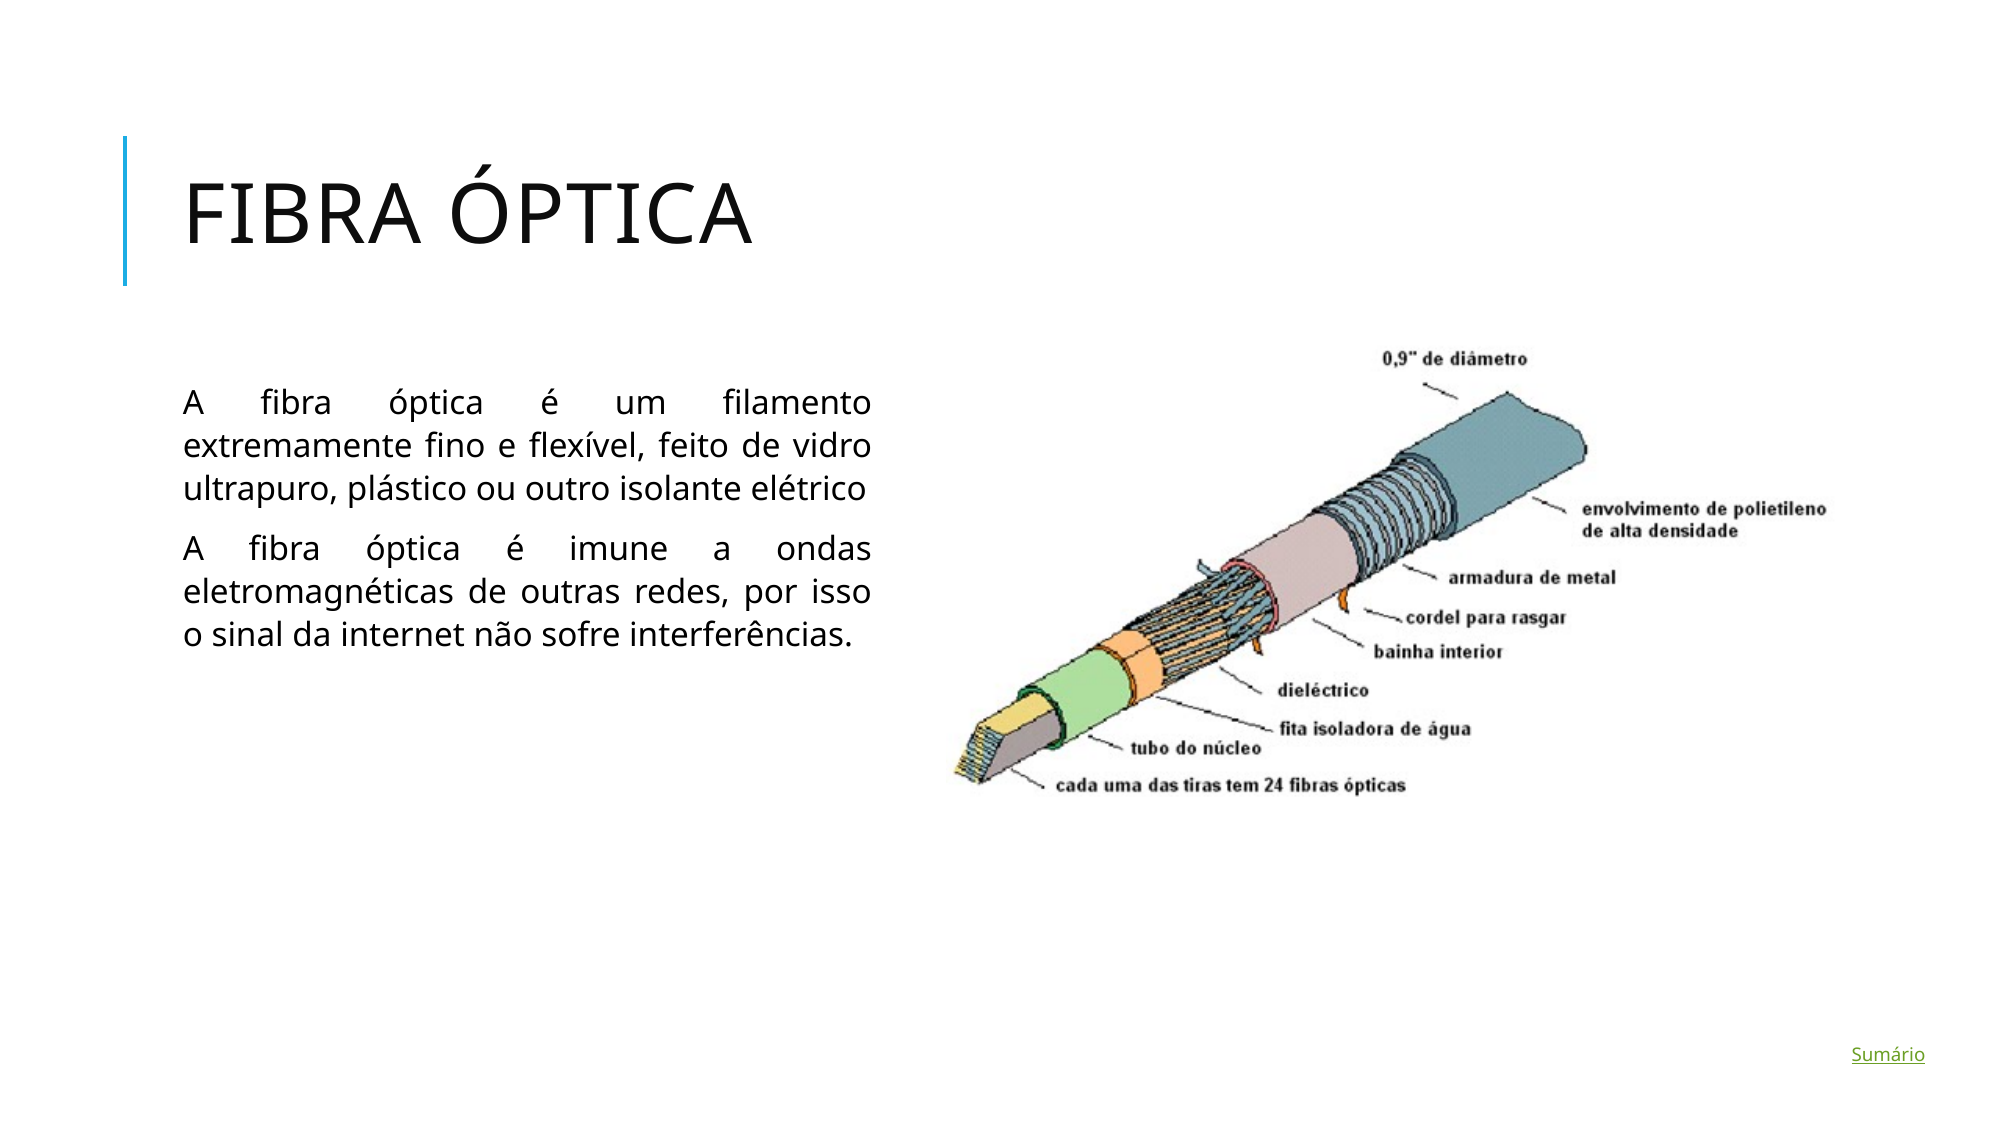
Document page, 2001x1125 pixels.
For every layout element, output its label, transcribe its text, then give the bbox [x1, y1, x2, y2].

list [945, 309, 1861, 812]
list A fibra óptica é um filamento extremamente fino e flexível, feito de vidro ultrapuro, plástico ou outro isolante elétrico A fibra óptica é imune a ondas eletromagnéticas de outras redes, por isso o sinal da internet não sofre interferências. [168, 370, 888, 988]
text_box Sumário [1836, 1034, 1940, 1076]
title Fibra Óptica [168, 77, 888, 363]
